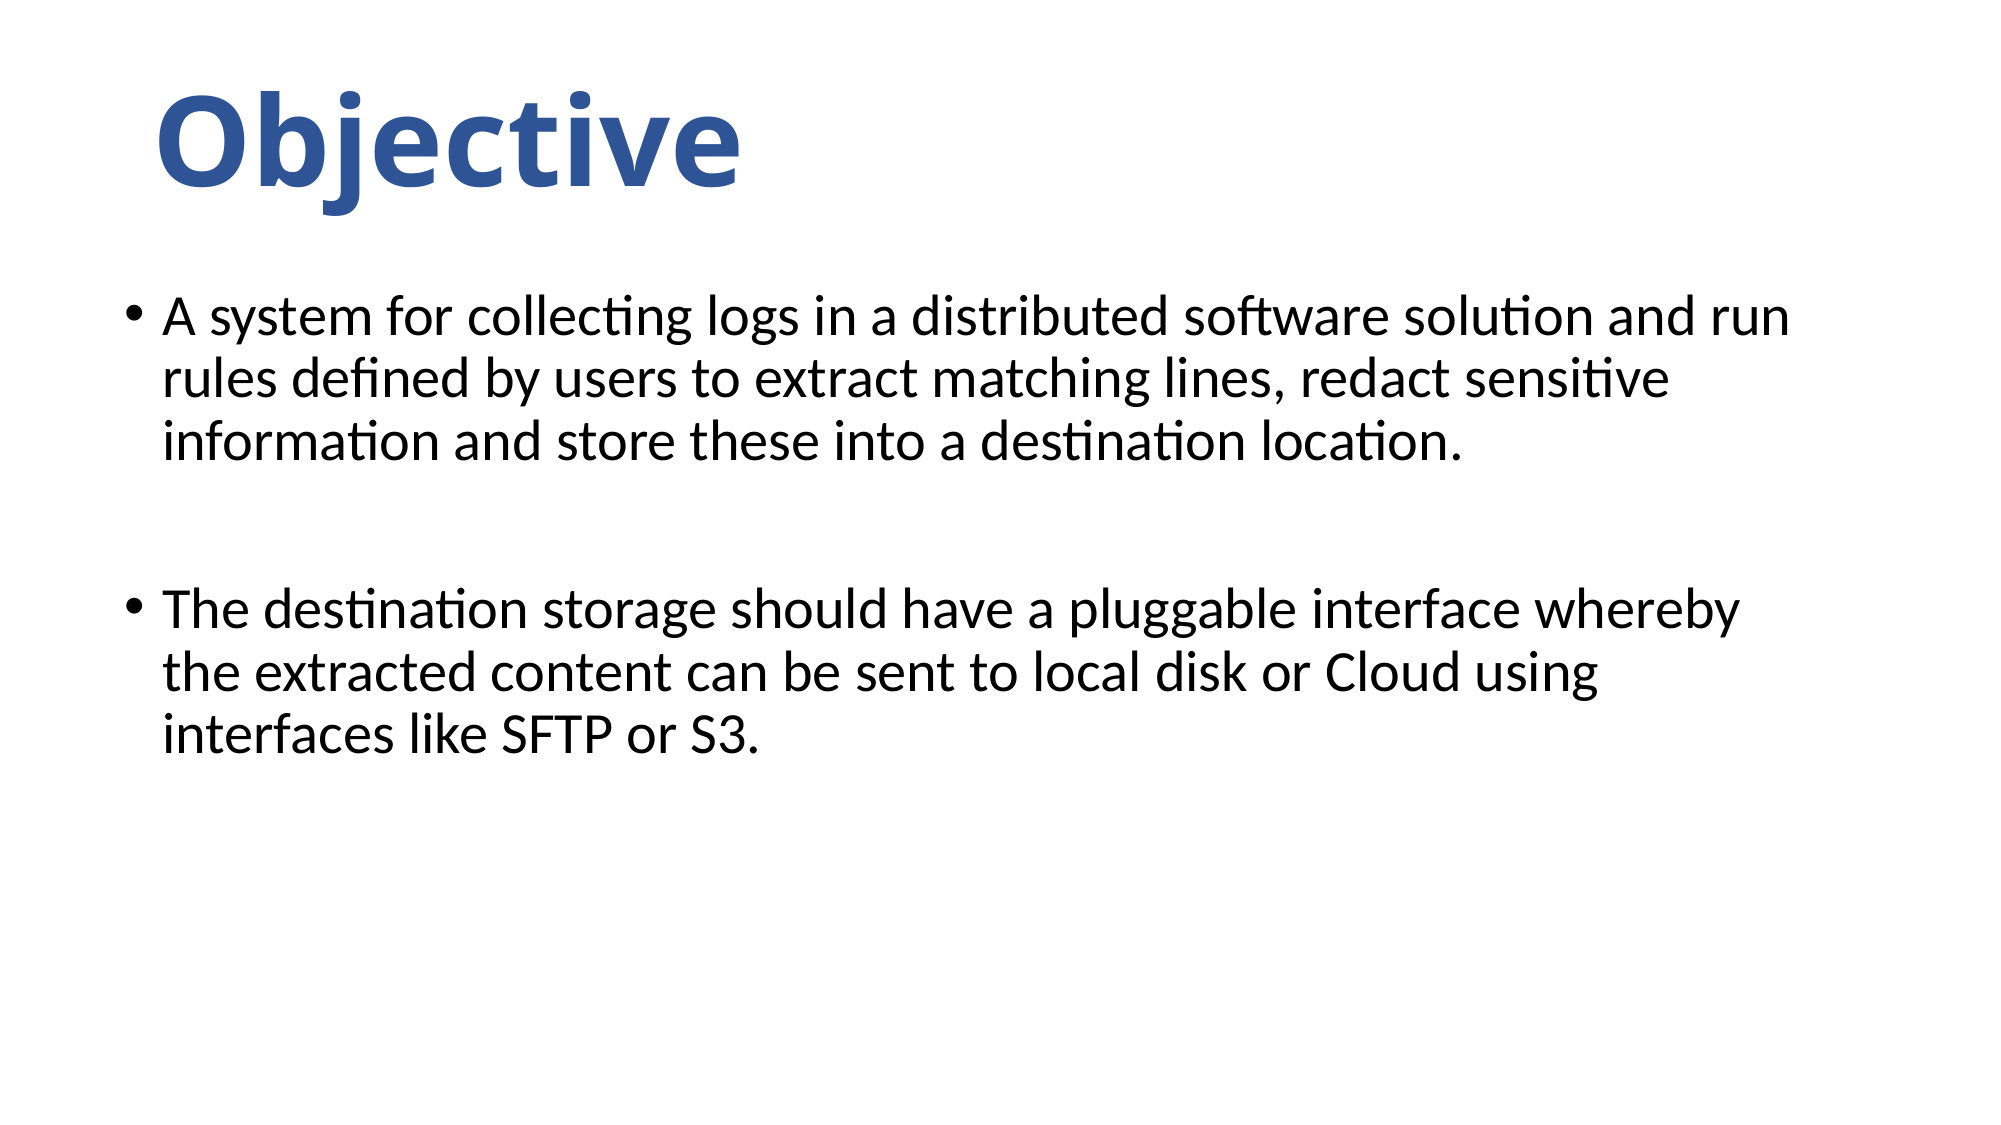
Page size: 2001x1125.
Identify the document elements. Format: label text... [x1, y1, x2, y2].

title Objective [137, 59, 1863, 278]
list A system for collecting logs in a distributed software solution and run rules defined by users to extract matching lines, redact sensitive information and store these into a destination location. The destination storage should have a pluggable interface whereby the extracted content can be sent to local disk or Cloud using interfaces like SFTP or S3. [109, 277, 1835, 992]
